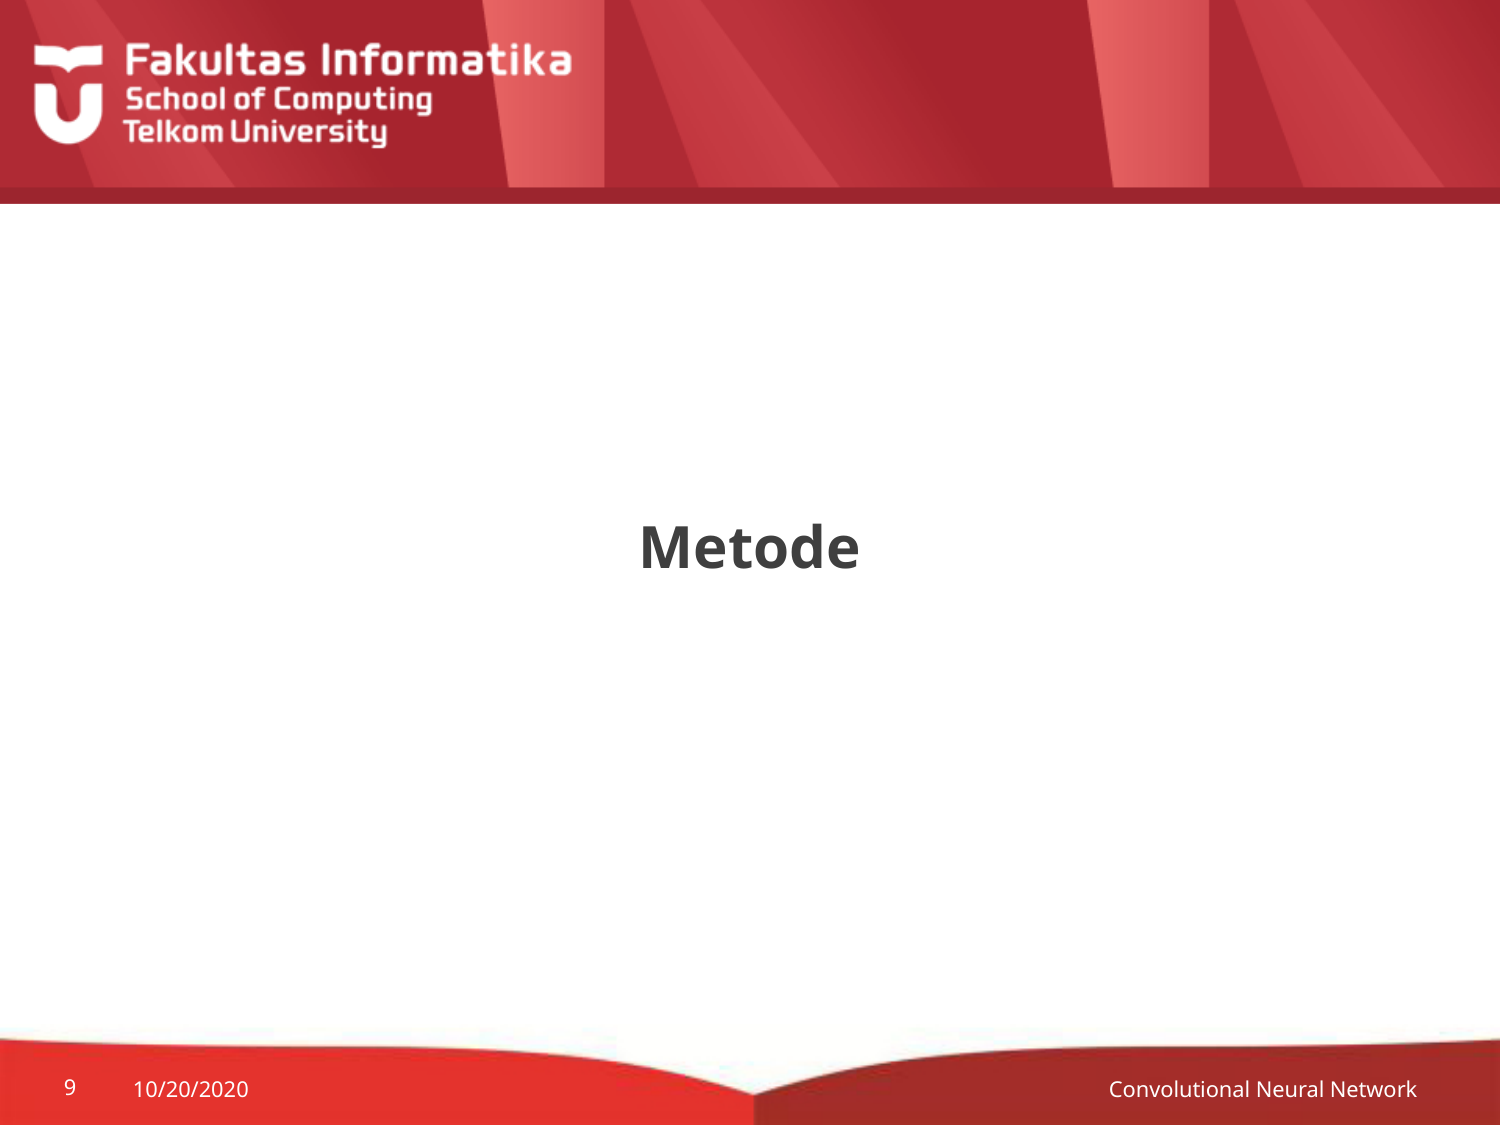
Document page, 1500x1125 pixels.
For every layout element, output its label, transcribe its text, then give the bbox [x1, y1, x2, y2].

list Convolutional Neural Network [888, 1058, 1433, 1119]
title Metode [67, 492, 1433, 598]
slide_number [132, 1058, 403, 1119]
slide_number 9 [63, 1058, 123, 1119]
picture [0, 0, 1500, 203]
picture [0, 1024, 1500, 1125]
